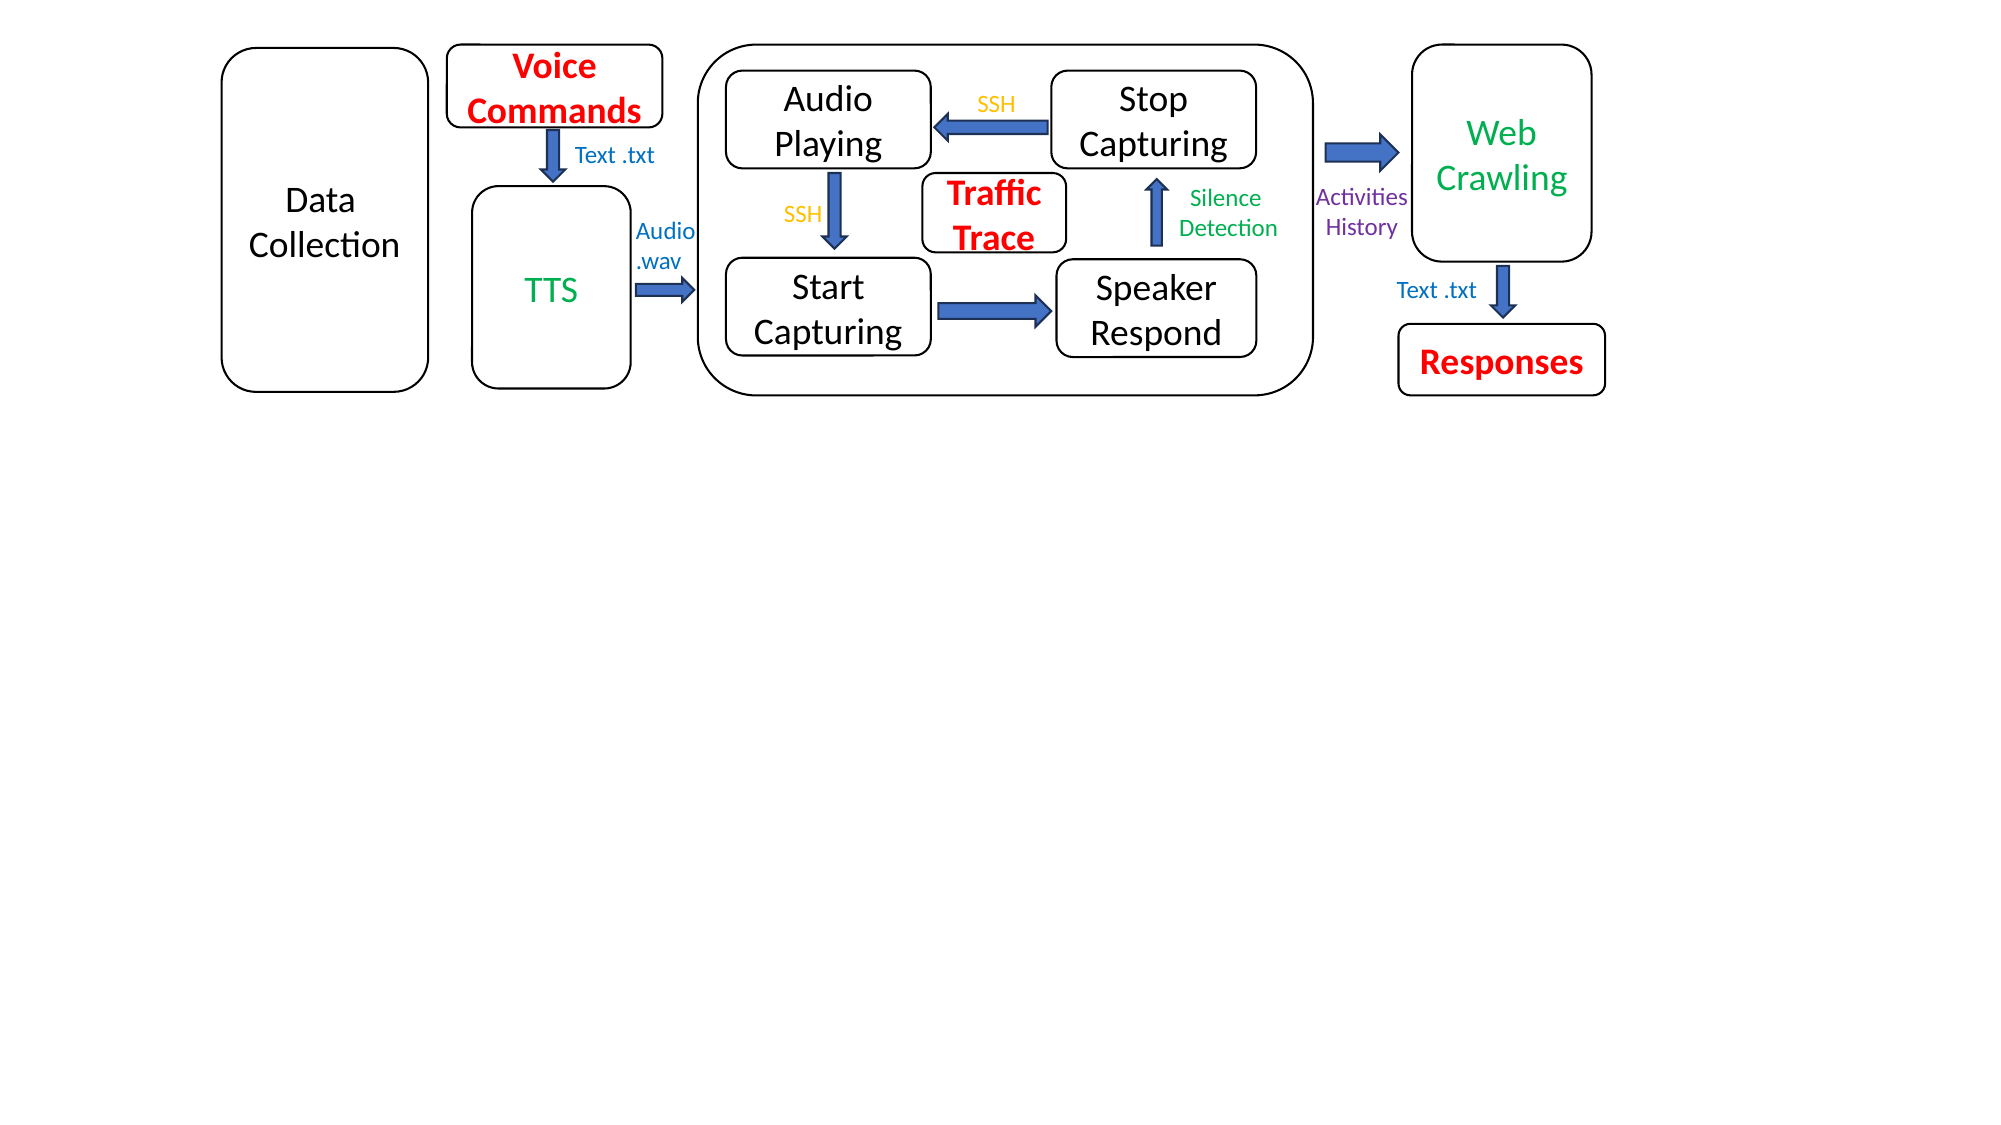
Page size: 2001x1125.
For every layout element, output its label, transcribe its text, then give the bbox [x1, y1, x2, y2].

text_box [446, 44, 1606, 396]
text_box Data Collection [220, 46, 430, 393]
